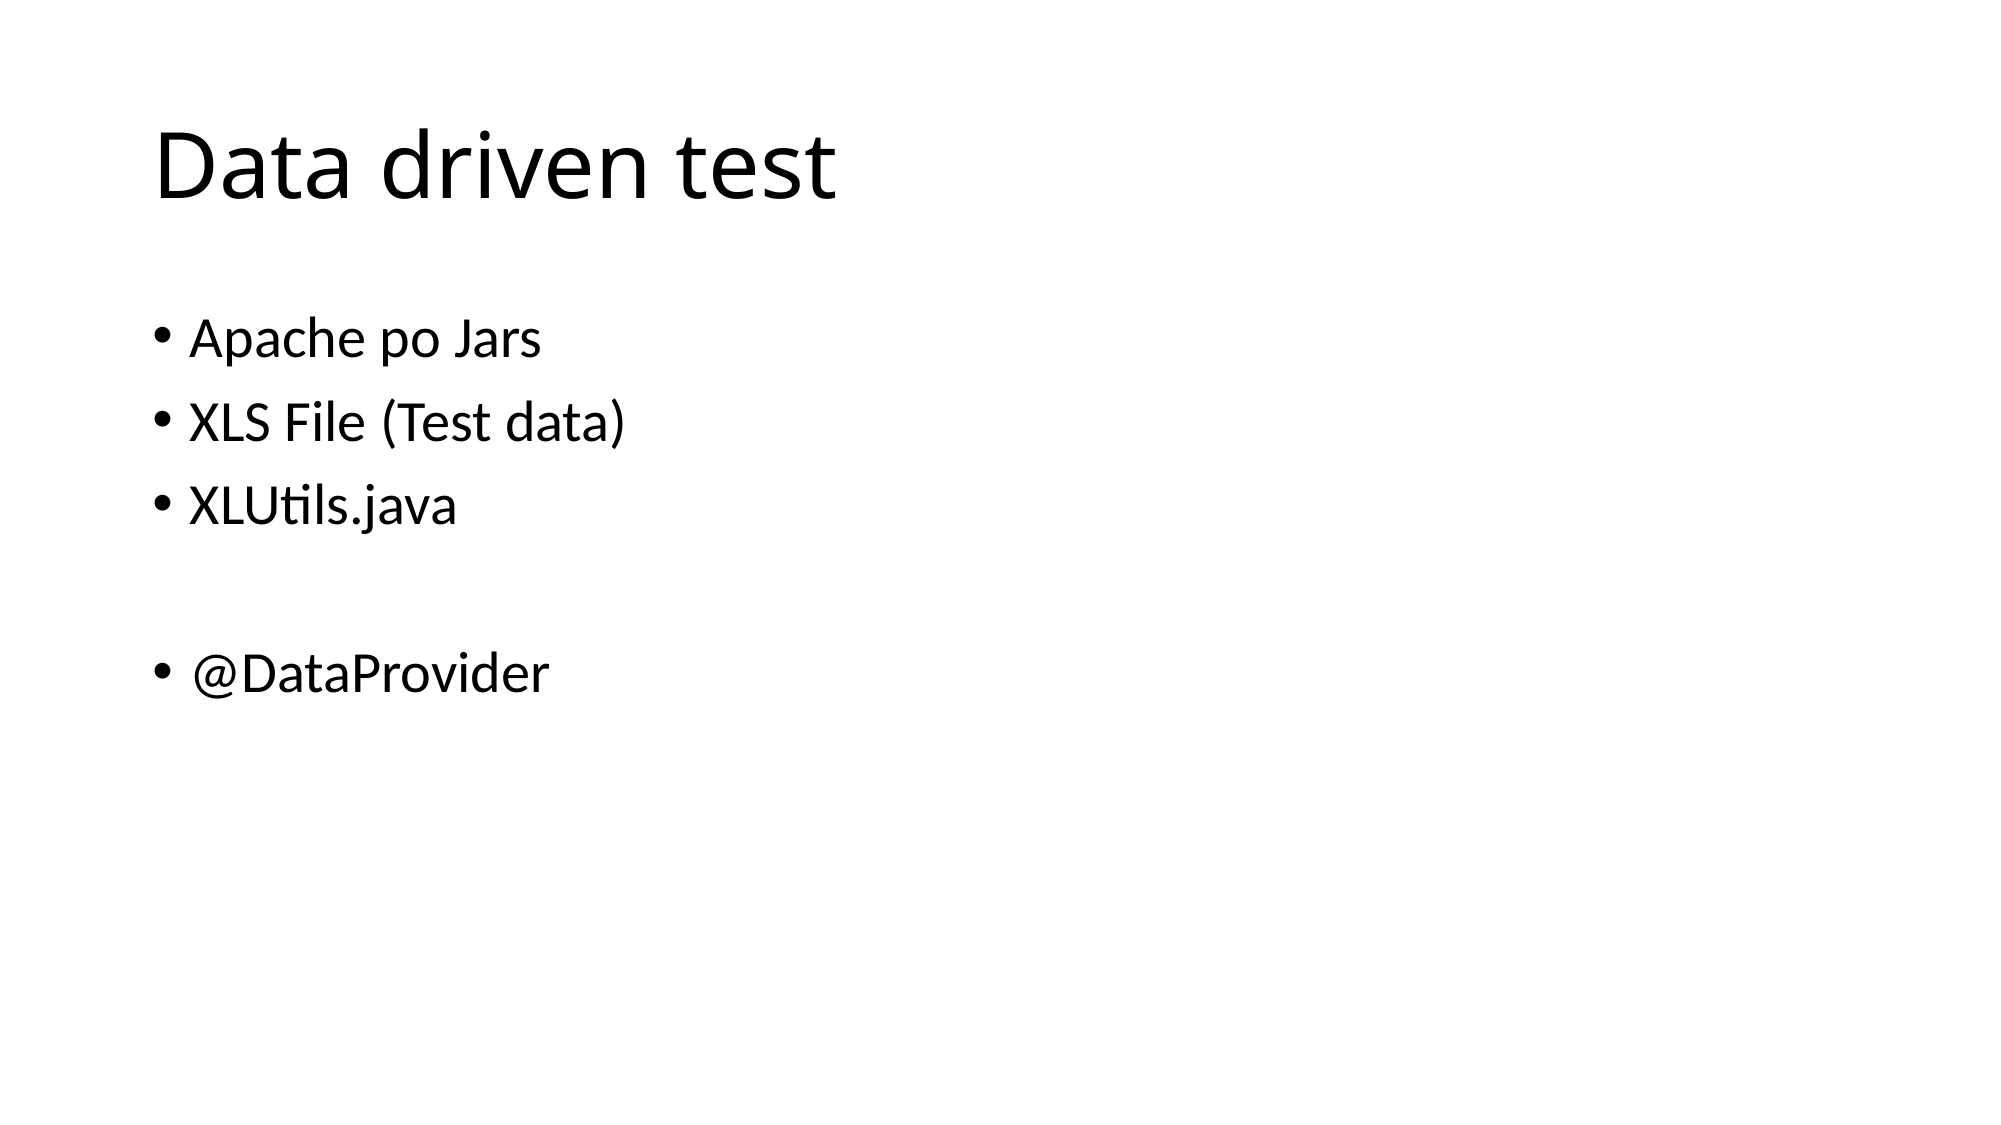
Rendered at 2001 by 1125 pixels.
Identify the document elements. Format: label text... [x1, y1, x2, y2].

list Apache po Jars XLS File (Test data) XLUtils.java @DataProvider [137, 299, 1863, 1014]
title Data driven test [137, 59, 1863, 278]
